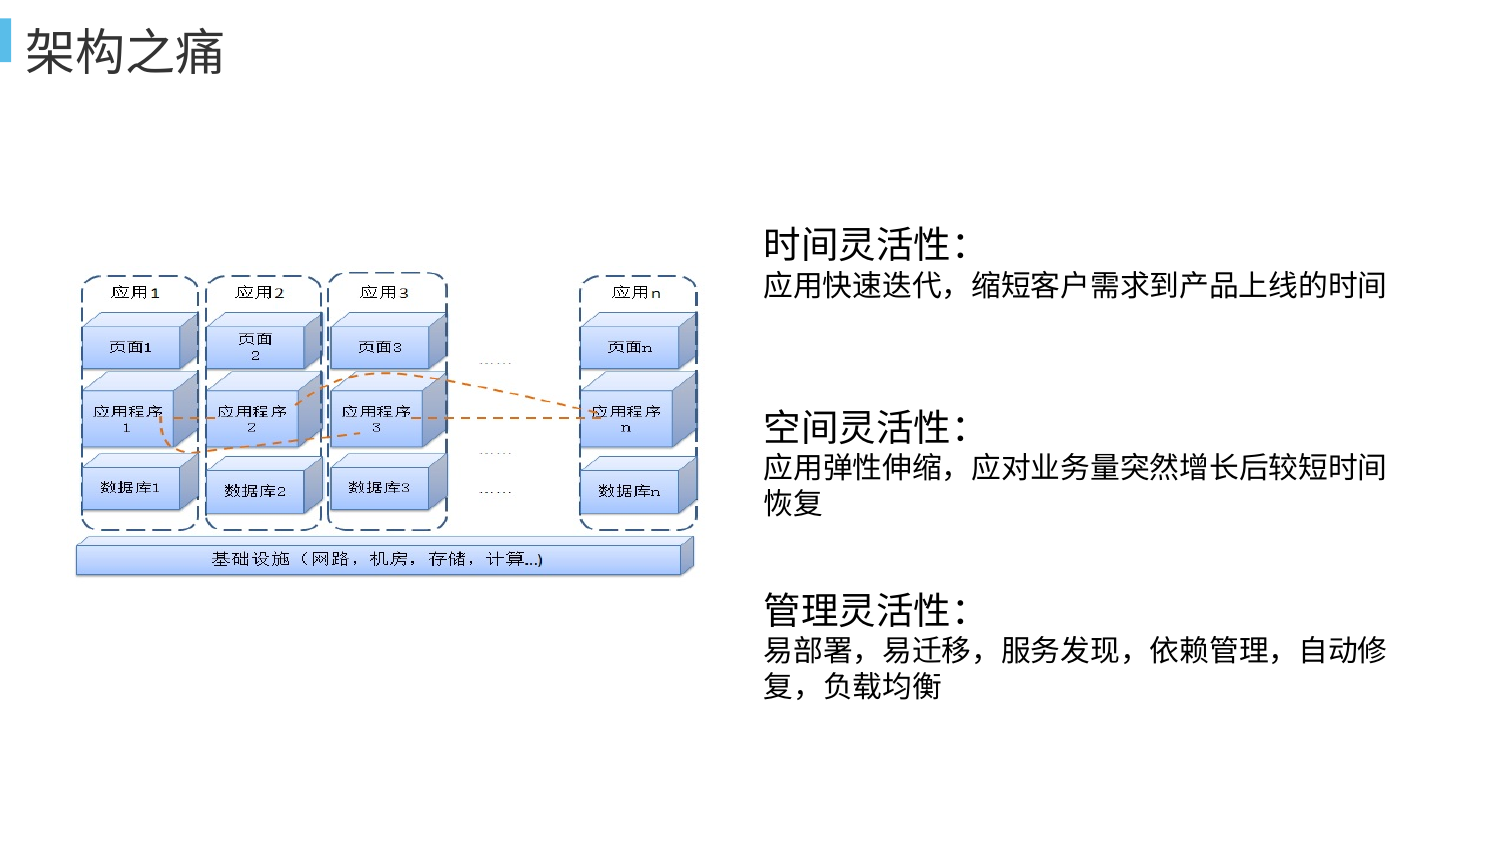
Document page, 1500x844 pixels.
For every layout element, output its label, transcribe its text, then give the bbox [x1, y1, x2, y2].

text_box [0, 18, 11, 63]
picture [67, 266, 712, 589]
text_box 空间灵活性： 应用弹性伸缩，应对业务量突然增长后较短时间恢复 [748, 396, 1420, 528]
text_box 时间灵活性： 应用快速迭代，缩短客户需求到产品上线的时间 [748, 214, 1446, 310]
text_box 架构之痛 [11, 12, 768, 88]
text_box 管理灵活性： 易部署，易迁移，服务发现，依赖管理，自动修复，负载均衡 [748, 579, 1406, 711]
